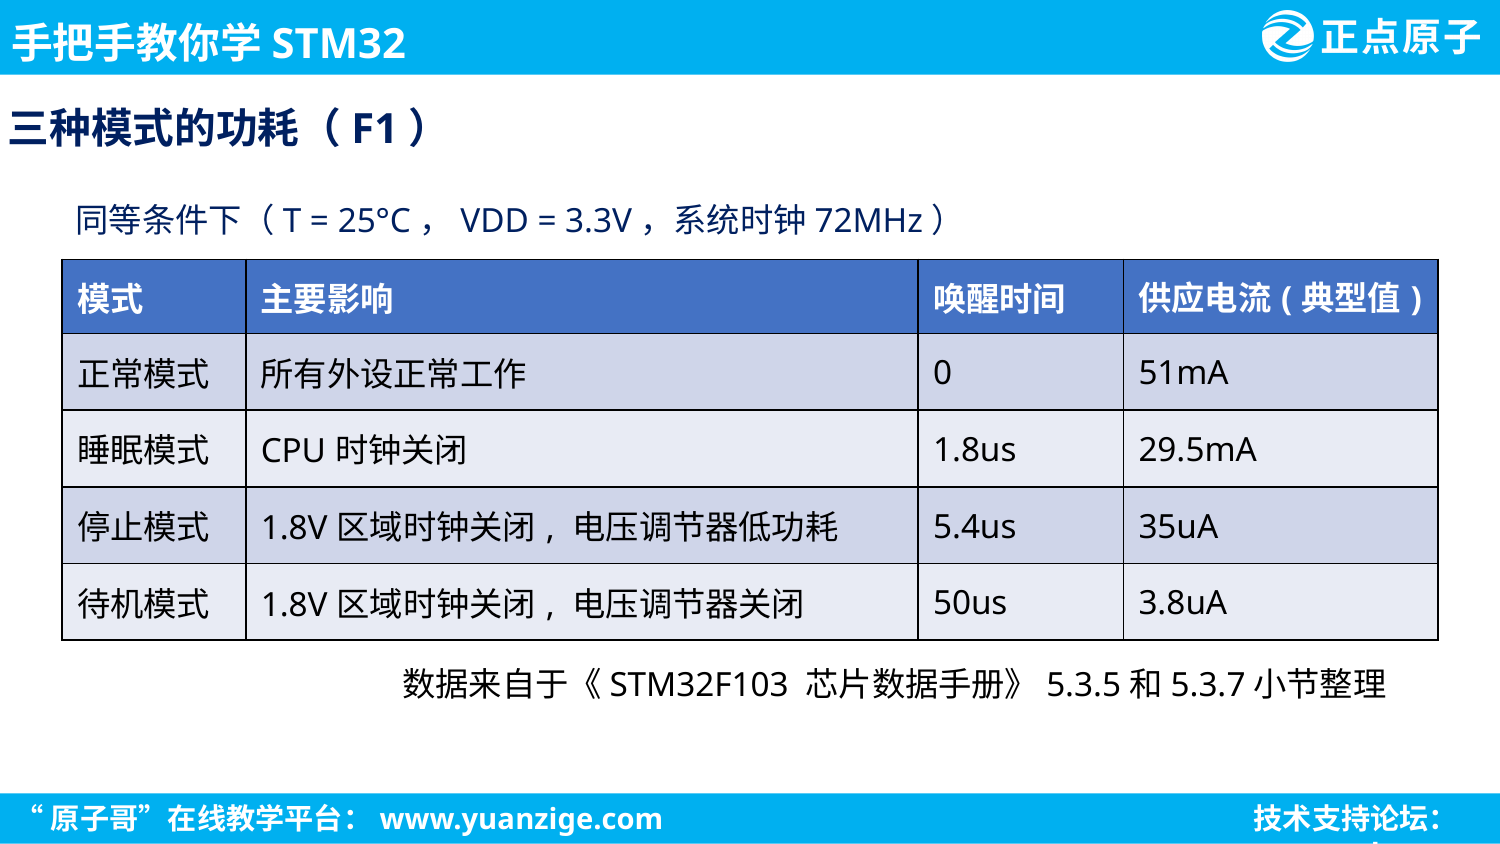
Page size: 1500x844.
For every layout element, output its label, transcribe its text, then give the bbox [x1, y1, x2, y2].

table_cell 正常模式 [63, 334, 245, 409]
picture [1267, 11, 1313, 45]
table_header 供应电流(典型值) [1124, 260, 1437, 333]
text_box [568, 0, 1500, 76]
text_box [0, 792, 1500, 844]
table_header 唤醒时间 [919, 260, 1123, 333]
table_cell 50us [919, 564, 1123, 639]
text_box 三种模式的功耗（F1） [0, 75, 568, 156]
table_cell 待机模式 [63, 564, 245, 639]
table_cell 所有外设正常工作 [247, 334, 917, 409]
table_cell CPU时钟关闭 [247, 411, 917, 486]
table_cell 3.8uA [1124, 564, 1437, 639]
table_cell 睡眠模式 [63, 411, 245, 486]
picture [1404, 20, 1438, 54]
text_box “原子哥”在线教学平台：www.yuanzige.com [0, 793, 883, 843]
table_header 模式 [63, 260, 245, 333]
text_box 同等条件下（T = 25°C，VDD = 3.3V，系统时钟72MHz） [60, 191, 1136, 247]
table_cell 51mA [1124, 334, 1437, 409]
picture [1364, 45, 1370, 53]
picture [1391, 45, 1397, 53]
text_box 手把手教你学STM32 [0, 0, 967, 75]
text_box 技术支持论坛：www.openedv.com [967, 793, 1480, 844]
picture [1367, 18, 1396, 42]
table_cell 0 [919, 334, 1123, 409]
table_cell 1.8V区域时钟关闭, 电压调节器关闭 [247, 564, 917, 639]
text_box 数据来自于《STM32F103 芯片数据手册》5.3.5和5.3.7小节整理 [387, 656, 1402, 711]
picture [1431, 44, 1438, 52]
picture [1322, 21, 1357, 52]
picture [1412, 44, 1418, 52]
table_cell 35uA [1124, 488, 1437, 563]
table_cell 29.5mA [1124, 411, 1437, 486]
picture [1445, 21, 1479, 54]
table_header 主要影响 [247, 260, 917, 333]
picture [1263, 27, 1307, 61]
table_cell 停止模式 [63, 488, 245, 563]
table_cell 5.4us [919, 488, 1123, 563]
table_cell 1.8us [919, 411, 1123, 486]
table_cell 1.8V区域时钟关闭, 电压调节器低功耗 [247, 488, 917, 563]
